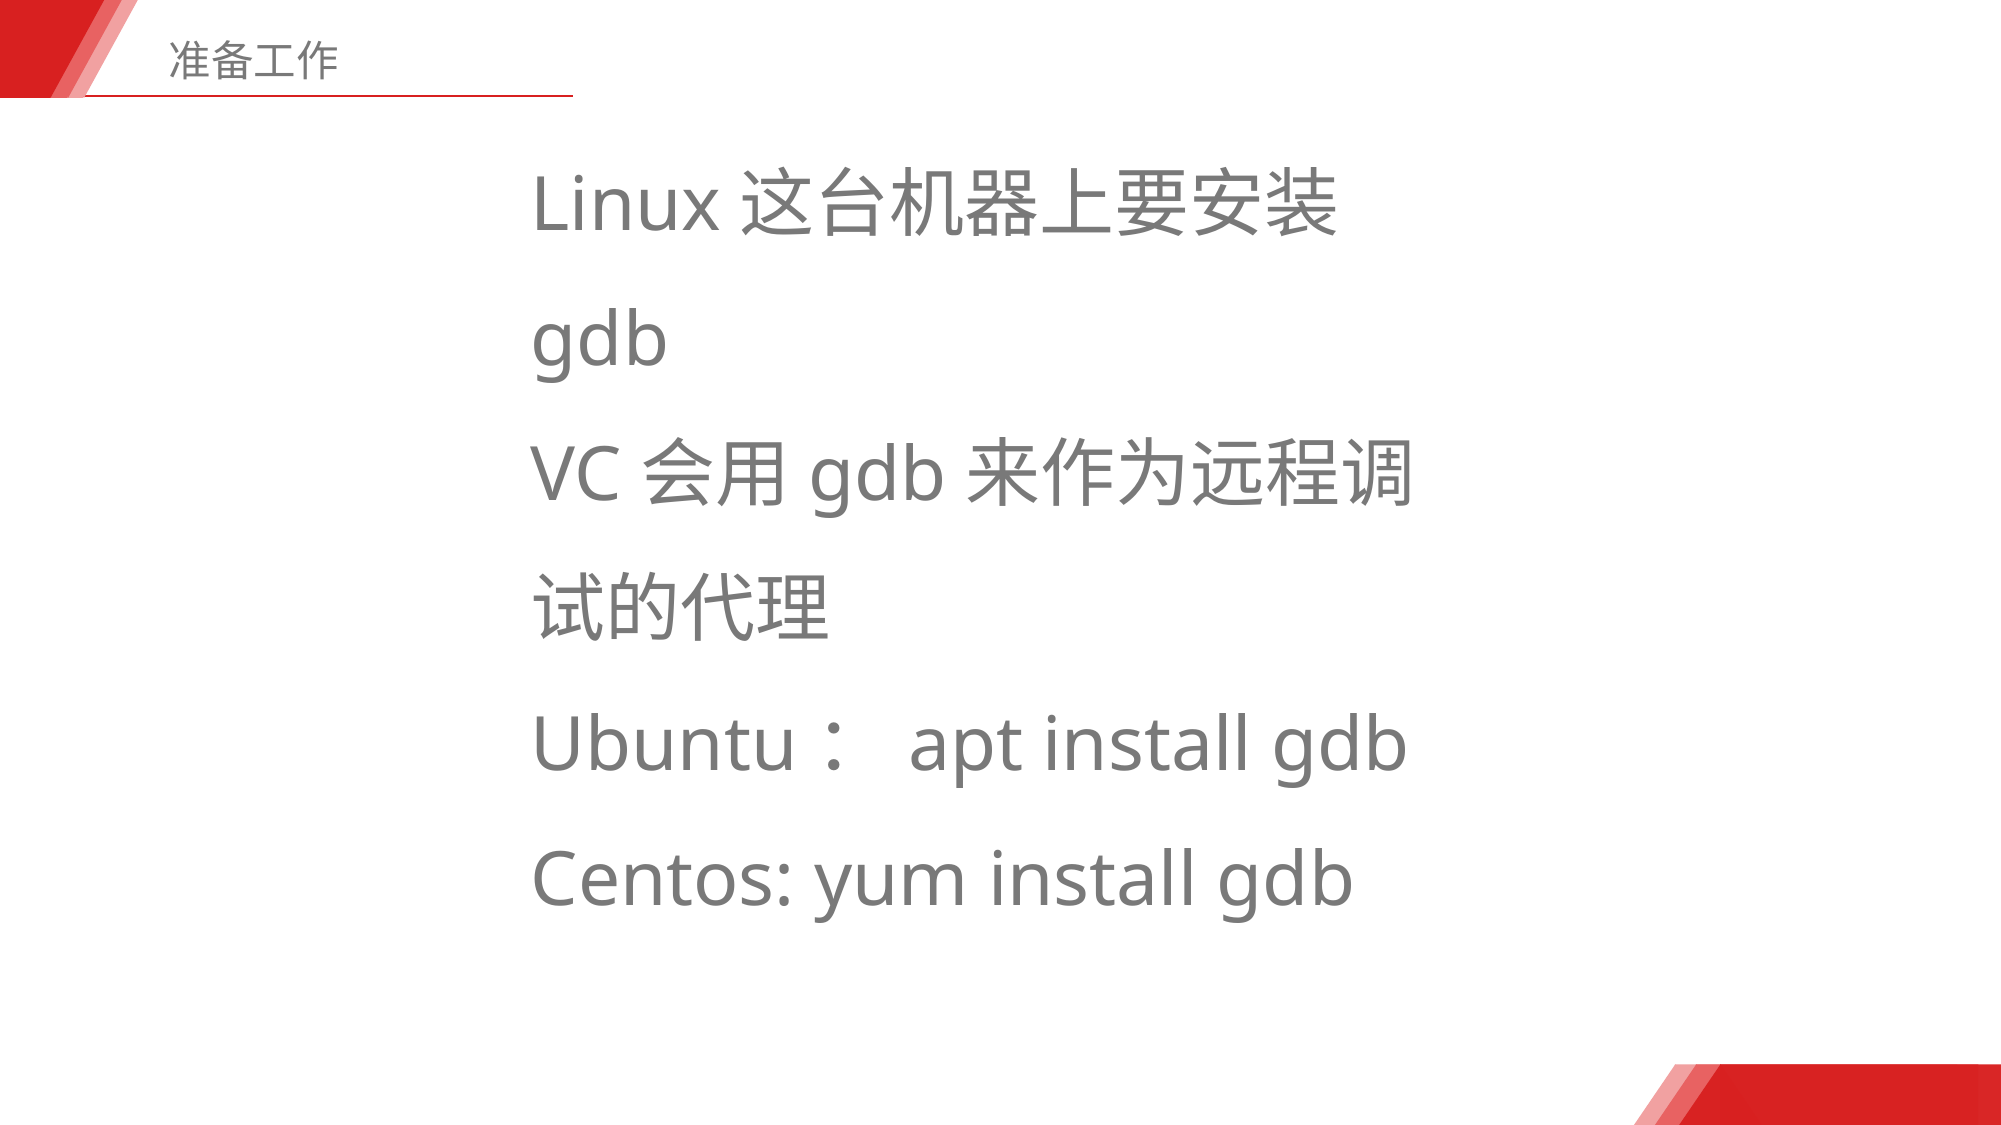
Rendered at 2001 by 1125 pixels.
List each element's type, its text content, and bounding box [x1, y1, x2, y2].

text_box Linux这台机器上要安装gdb VC会用gdb来作为远程调试的代理 Ubuntu：apt install gdb Centos: yum install gdb [523, 102, 1496, 1063]
list 准备工作 [160, 6, 434, 97]
